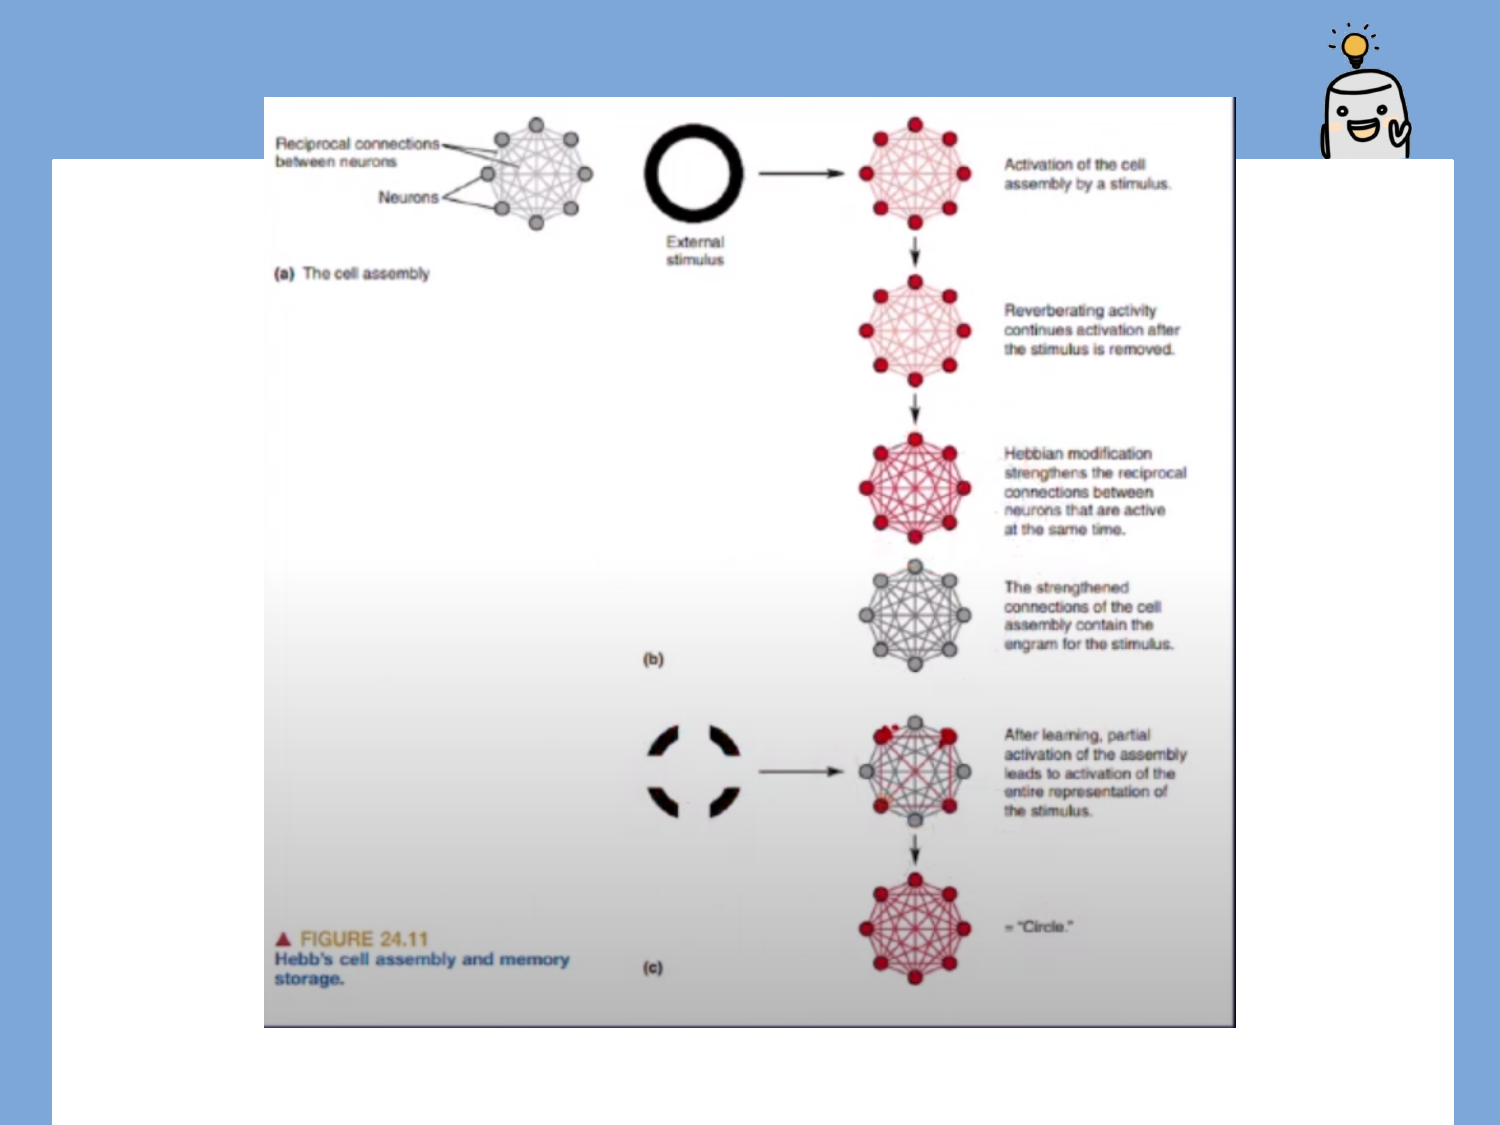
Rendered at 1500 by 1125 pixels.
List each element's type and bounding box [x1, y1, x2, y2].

picture [1271, 13, 1453, 159]
picture [263, 97, 1237, 1028]
